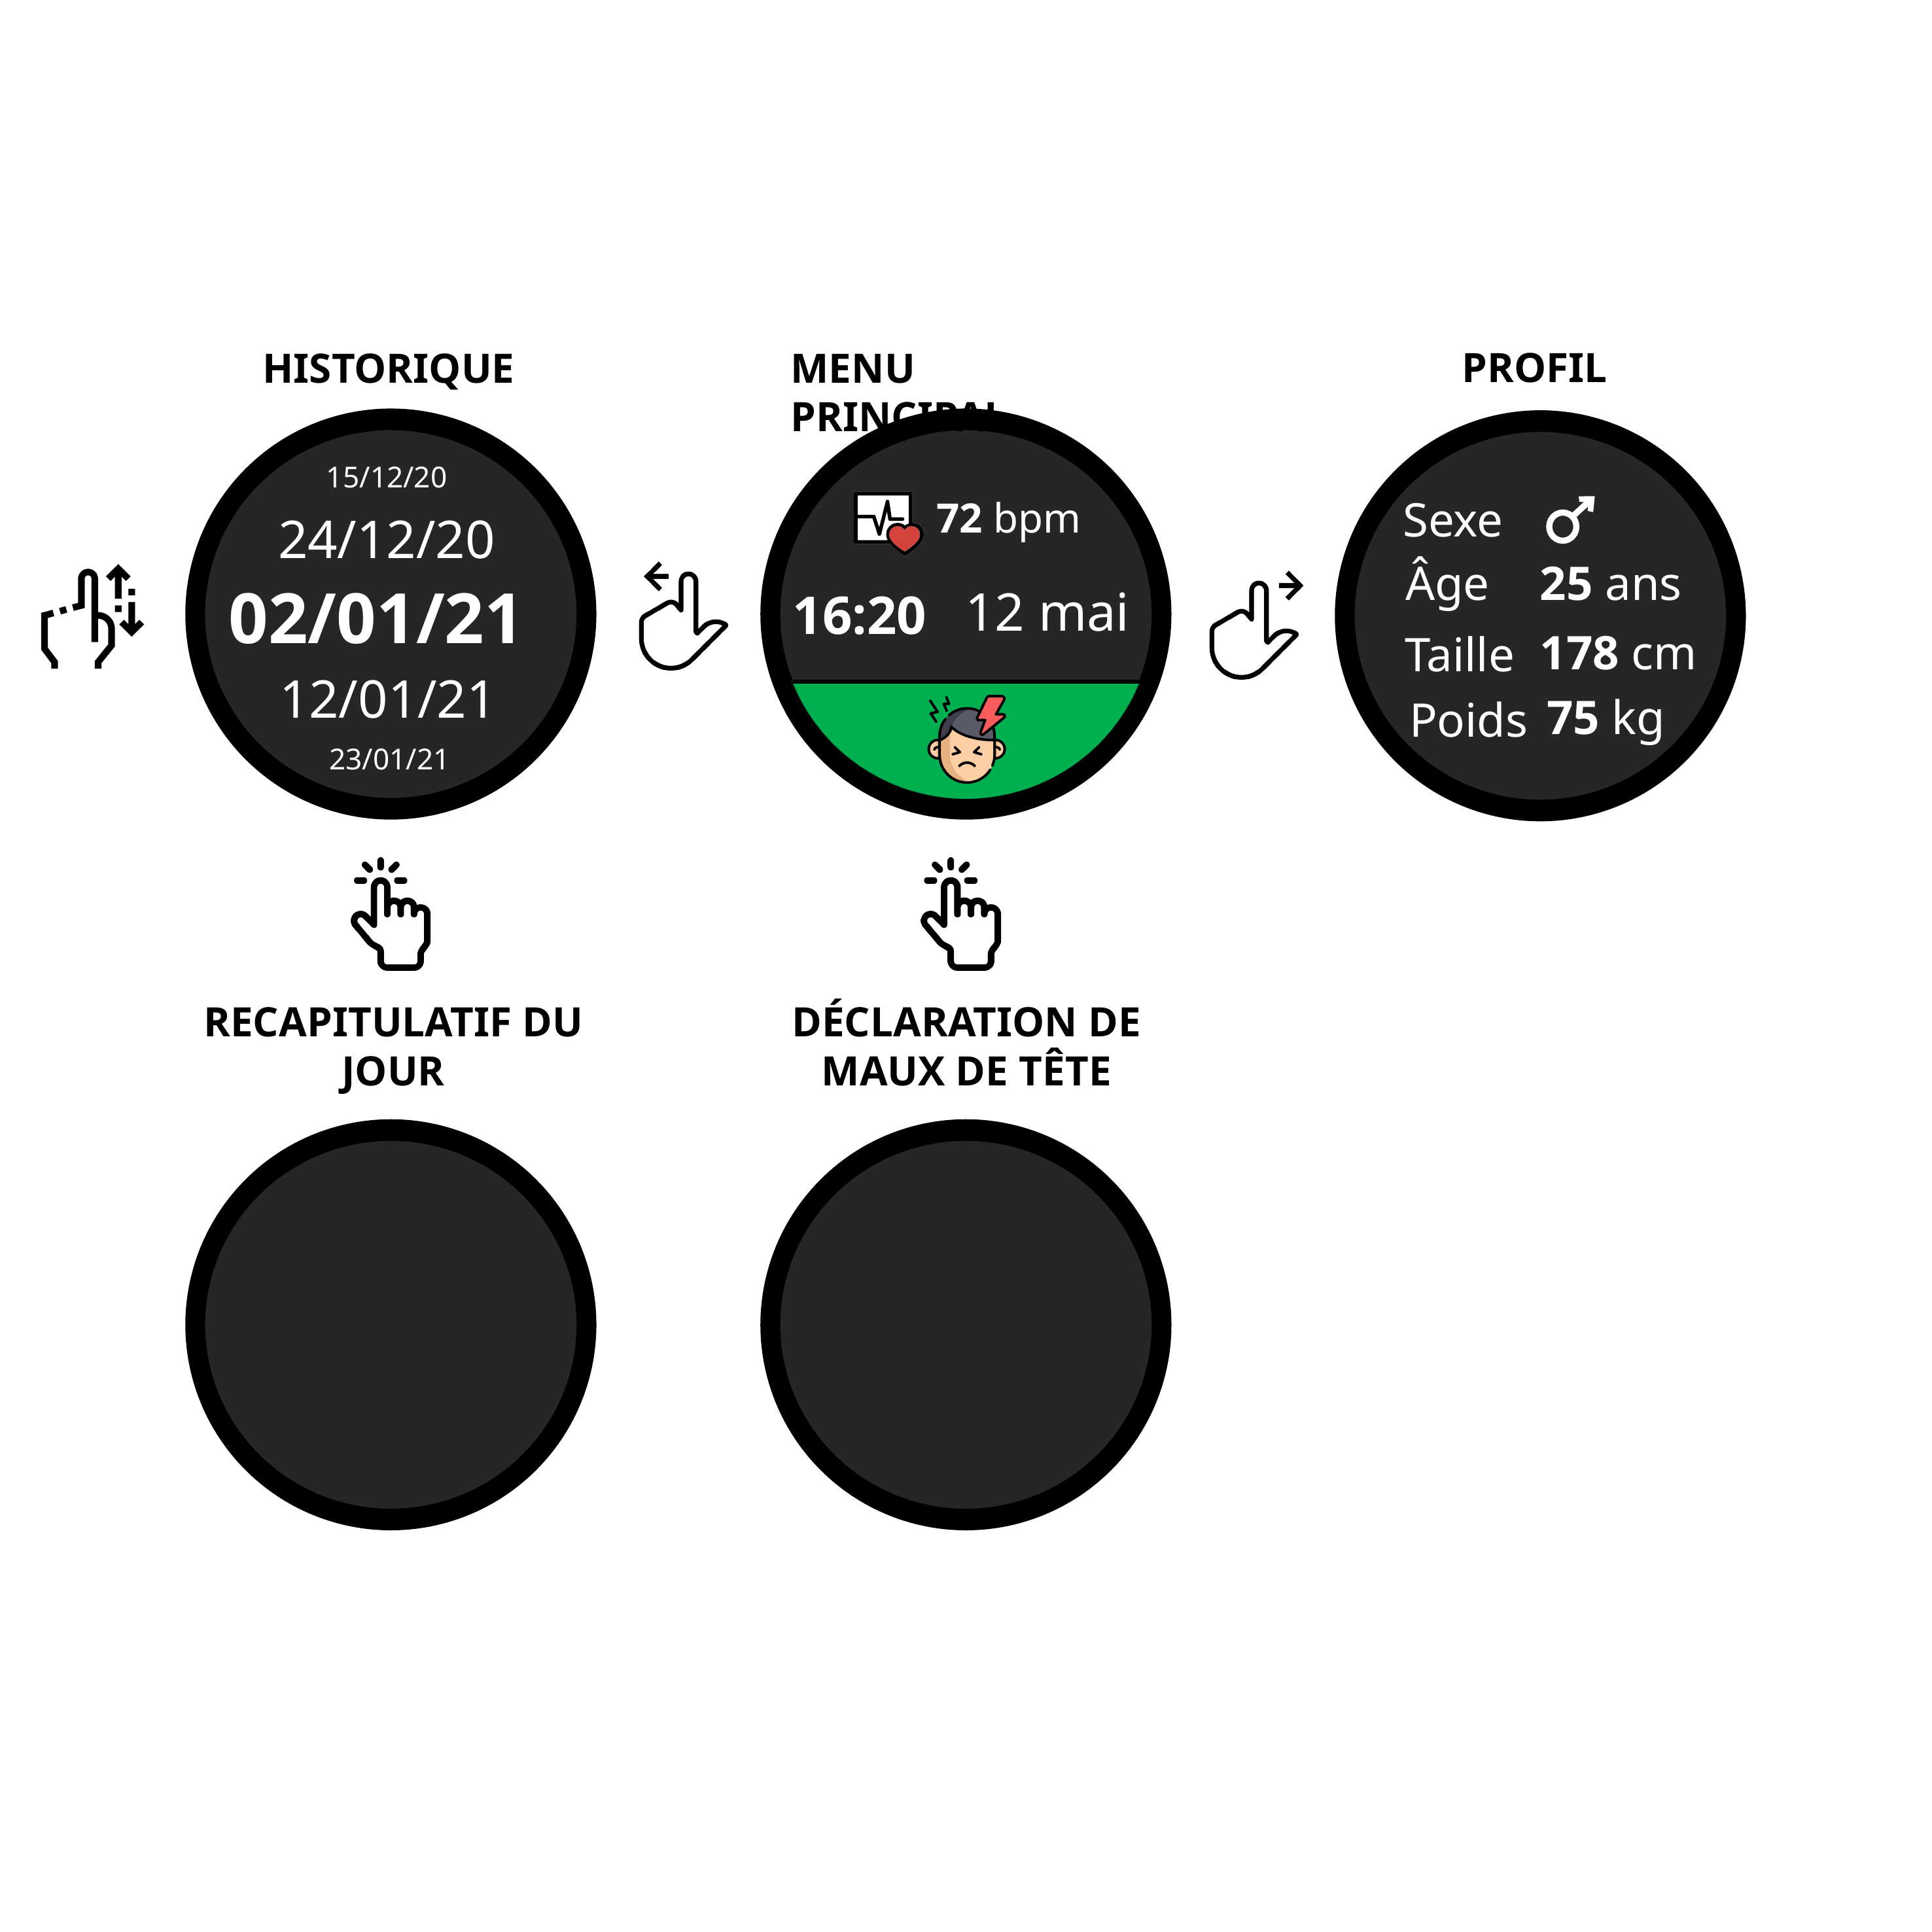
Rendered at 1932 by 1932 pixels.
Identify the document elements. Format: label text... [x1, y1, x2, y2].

text_box RECAPITULATIF DU JOUR [160, 991, 627, 1098]
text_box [854, 489, 924, 559]
text_box 72 bpm [926, 487, 1114, 546]
text_box [1043, 444, 1172, 700]
text_box 02/01/21 [219, 569, 588, 663]
text_box [185, 408, 597, 820]
text_box Taille [1395, 620, 1558, 686]
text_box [631, 552, 741, 671]
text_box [1549, 496, 1595, 541]
text_box 178 cm [1530, 618, 1721, 684]
text_box [1407, 430, 1715, 549]
text_box [760, 1119, 1172, 1531]
text_box 24/12/20 [268, 501, 513, 574]
text_box 75 kg [1537, 683, 1728, 749]
text_box MENU PRINCIPAL [781, 337, 1151, 444]
text_box [203, 1139, 578, 1511]
picture [334, 857, 448, 971]
text_box 16:20 [782, 577, 961, 650]
text_box 15/12/20 [317, 453, 465, 499]
text_box [760, 444, 889, 700]
picture [40, 564, 145, 669]
text_box [185, 1119, 597, 1531]
text_box [779, 444, 1153, 680]
text_box Âge [1396, 549, 1530, 614]
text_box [1202, 553, 1311, 680]
text_box Poids [1399, 686, 1562, 752]
text_box Sexe [1393, 485, 1584, 552]
text_box [1335, 410, 1746, 822]
text_box 23/01/21 [319, 736, 468, 781]
text_box 12/01/21 [270, 661, 515, 733]
picture [904, 857, 1018, 971]
text_box [1413, 749, 1671, 801]
picture [779, 680, 1153, 799]
text_box 25 ans [1530, 549, 1721, 614]
text_box [875, 799, 1056, 820]
text_box 12 mai [955, 574, 1146, 647]
text_box [779, 1139, 1153, 1511]
text_box DÉCLARATION DE MAUX DE TÊTE [733, 991, 1201, 1098]
text_box HISTORIQUE [253, 337, 529, 396]
text_box PROFIL [1452, 337, 1622, 395]
text_box [203, 429, 572, 799]
text_box [1353, 502, 1728, 738]
